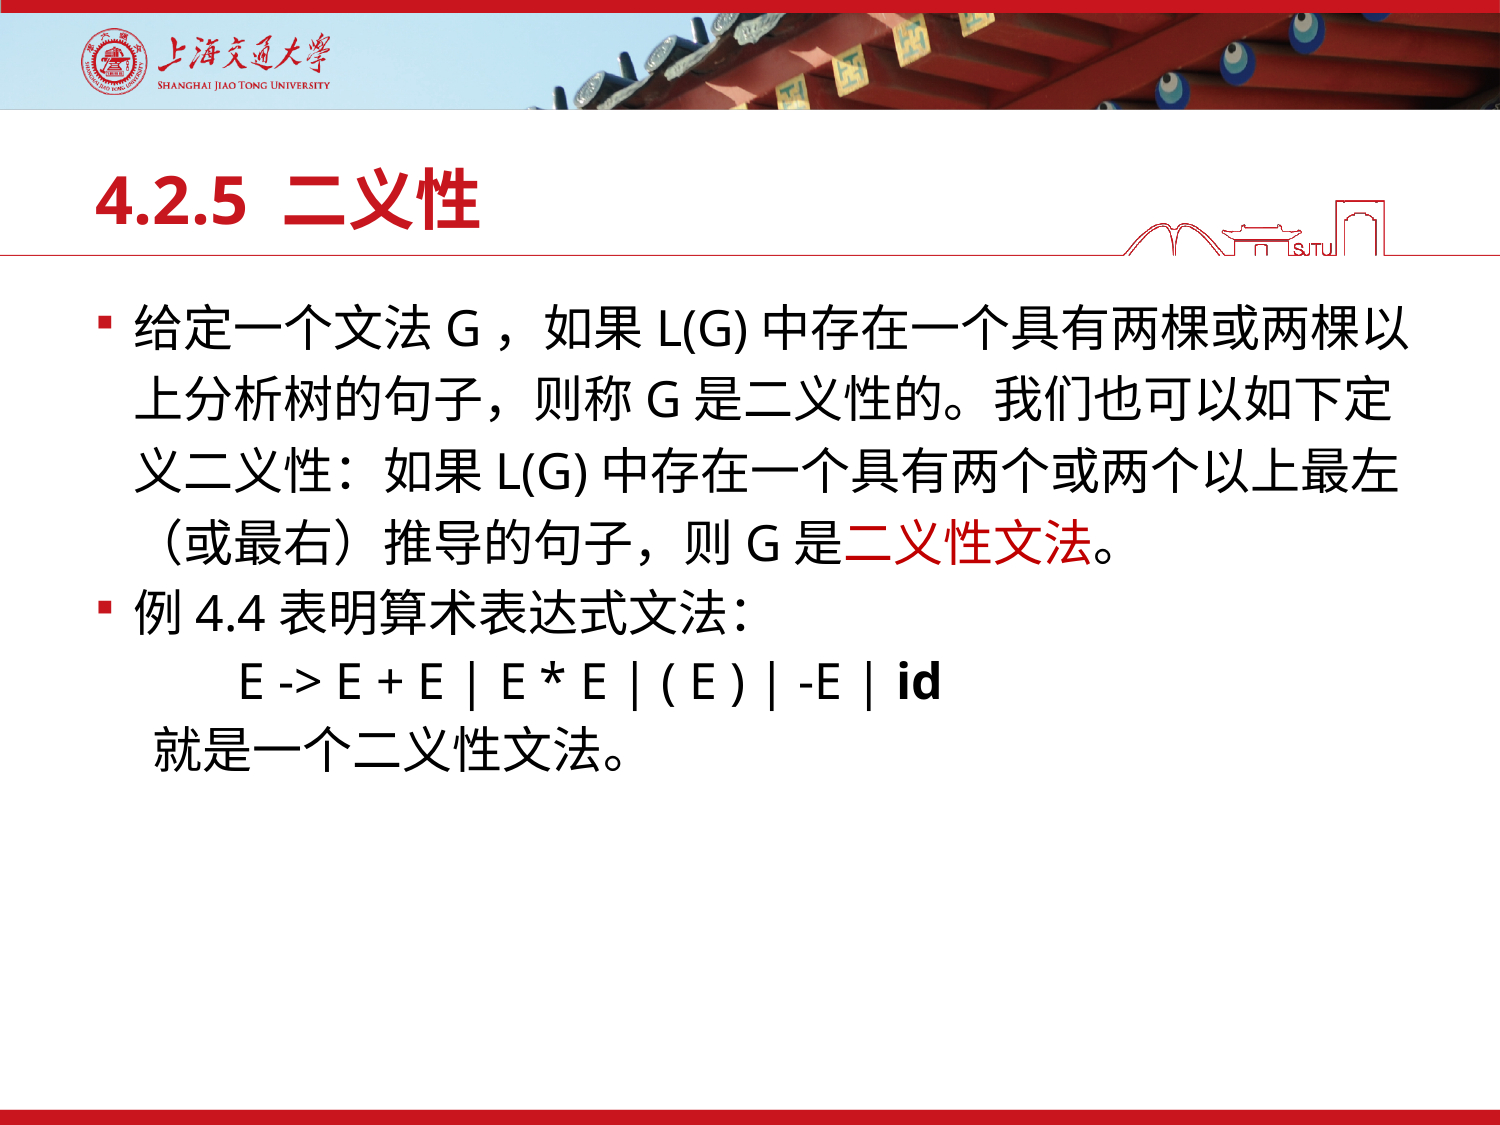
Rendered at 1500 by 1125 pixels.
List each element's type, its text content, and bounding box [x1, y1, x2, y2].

picture [0, 0, 1500, 110]
picture [0, 200, 1500, 256]
list 给定一个文法G，如果L(G)中存在一个具有两棵或两棵以上分析树的句子，则称G是二义性的。我们也可以如下定义二义性：如果L(G)中存在一个具有两个或两个以上最左（或最右）推导的句子，则G是二义性文法。 例4.4表明算术表达式文法： E -> E + E | E * E | ( E ) | -E | id 就是一个二义性文法。 [81, 276, 1455, 1084]
title 4.2.5 二义性 [81, 159, 1455, 254]
